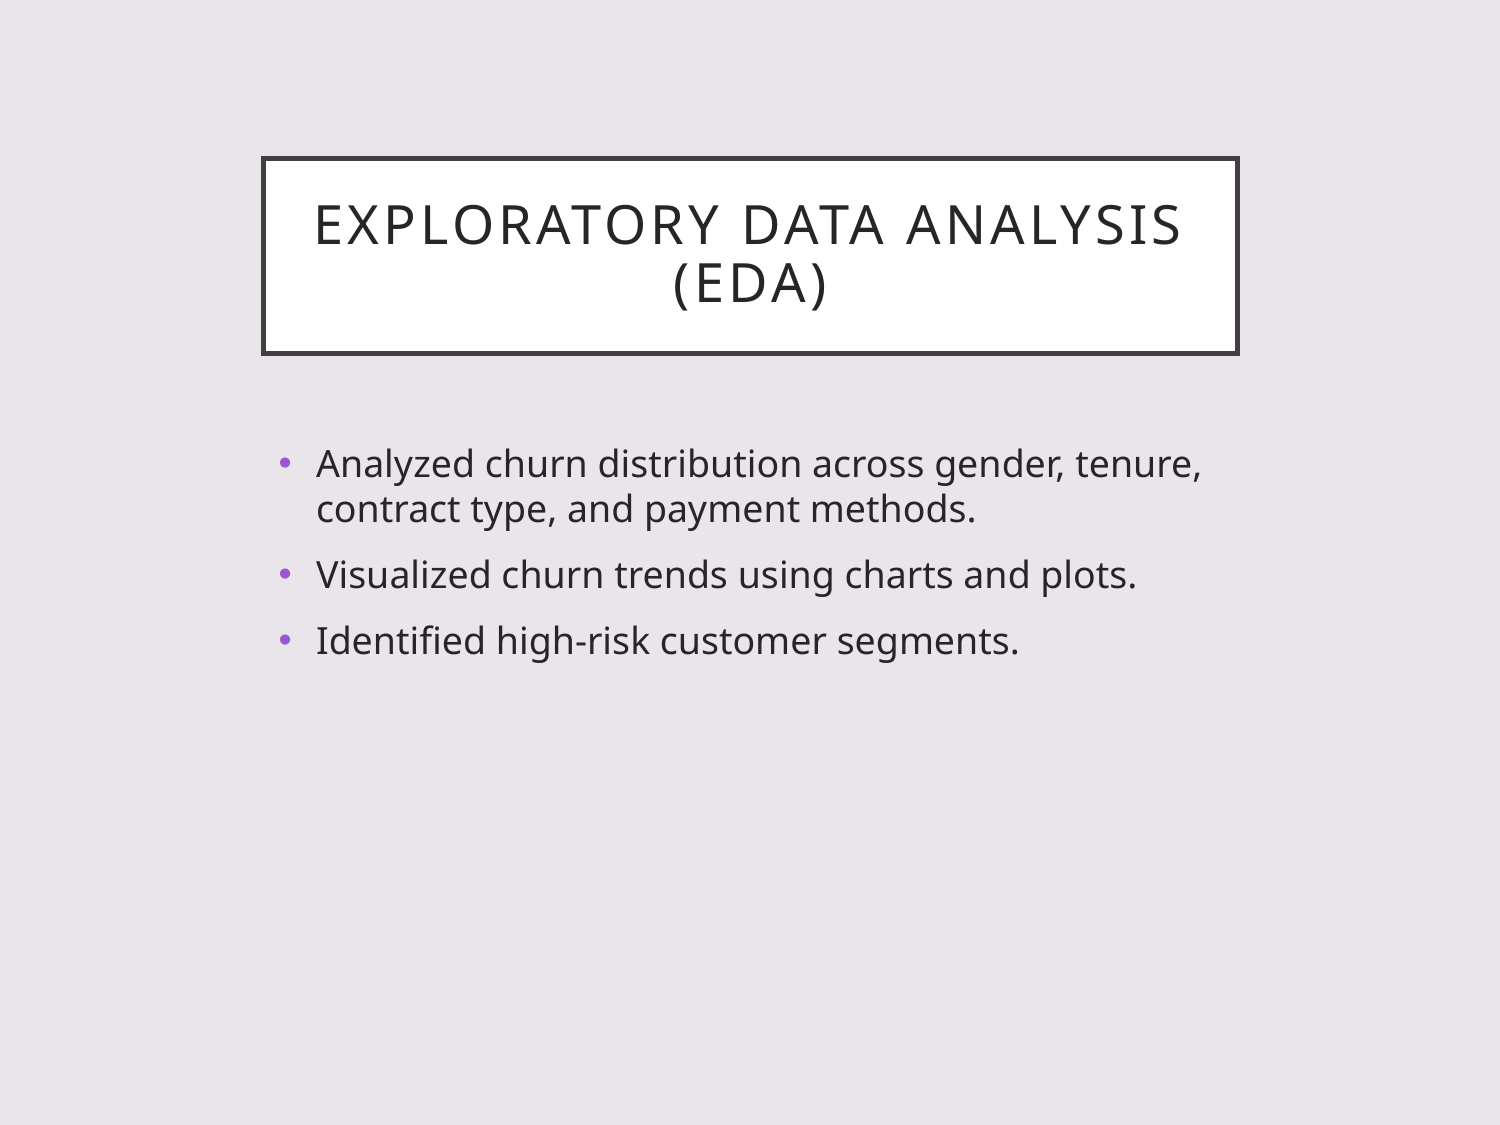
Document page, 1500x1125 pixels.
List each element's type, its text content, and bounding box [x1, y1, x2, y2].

list Analyzed churn distribution across gender, tenure, contract type, and payment methods. Visualized churn trends using charts and plots. Identified high-risk customer segments. [263, 432, 1238, 942]
title Exploratory Data Analysis (EDA) [261, 156, 1240, 356]
